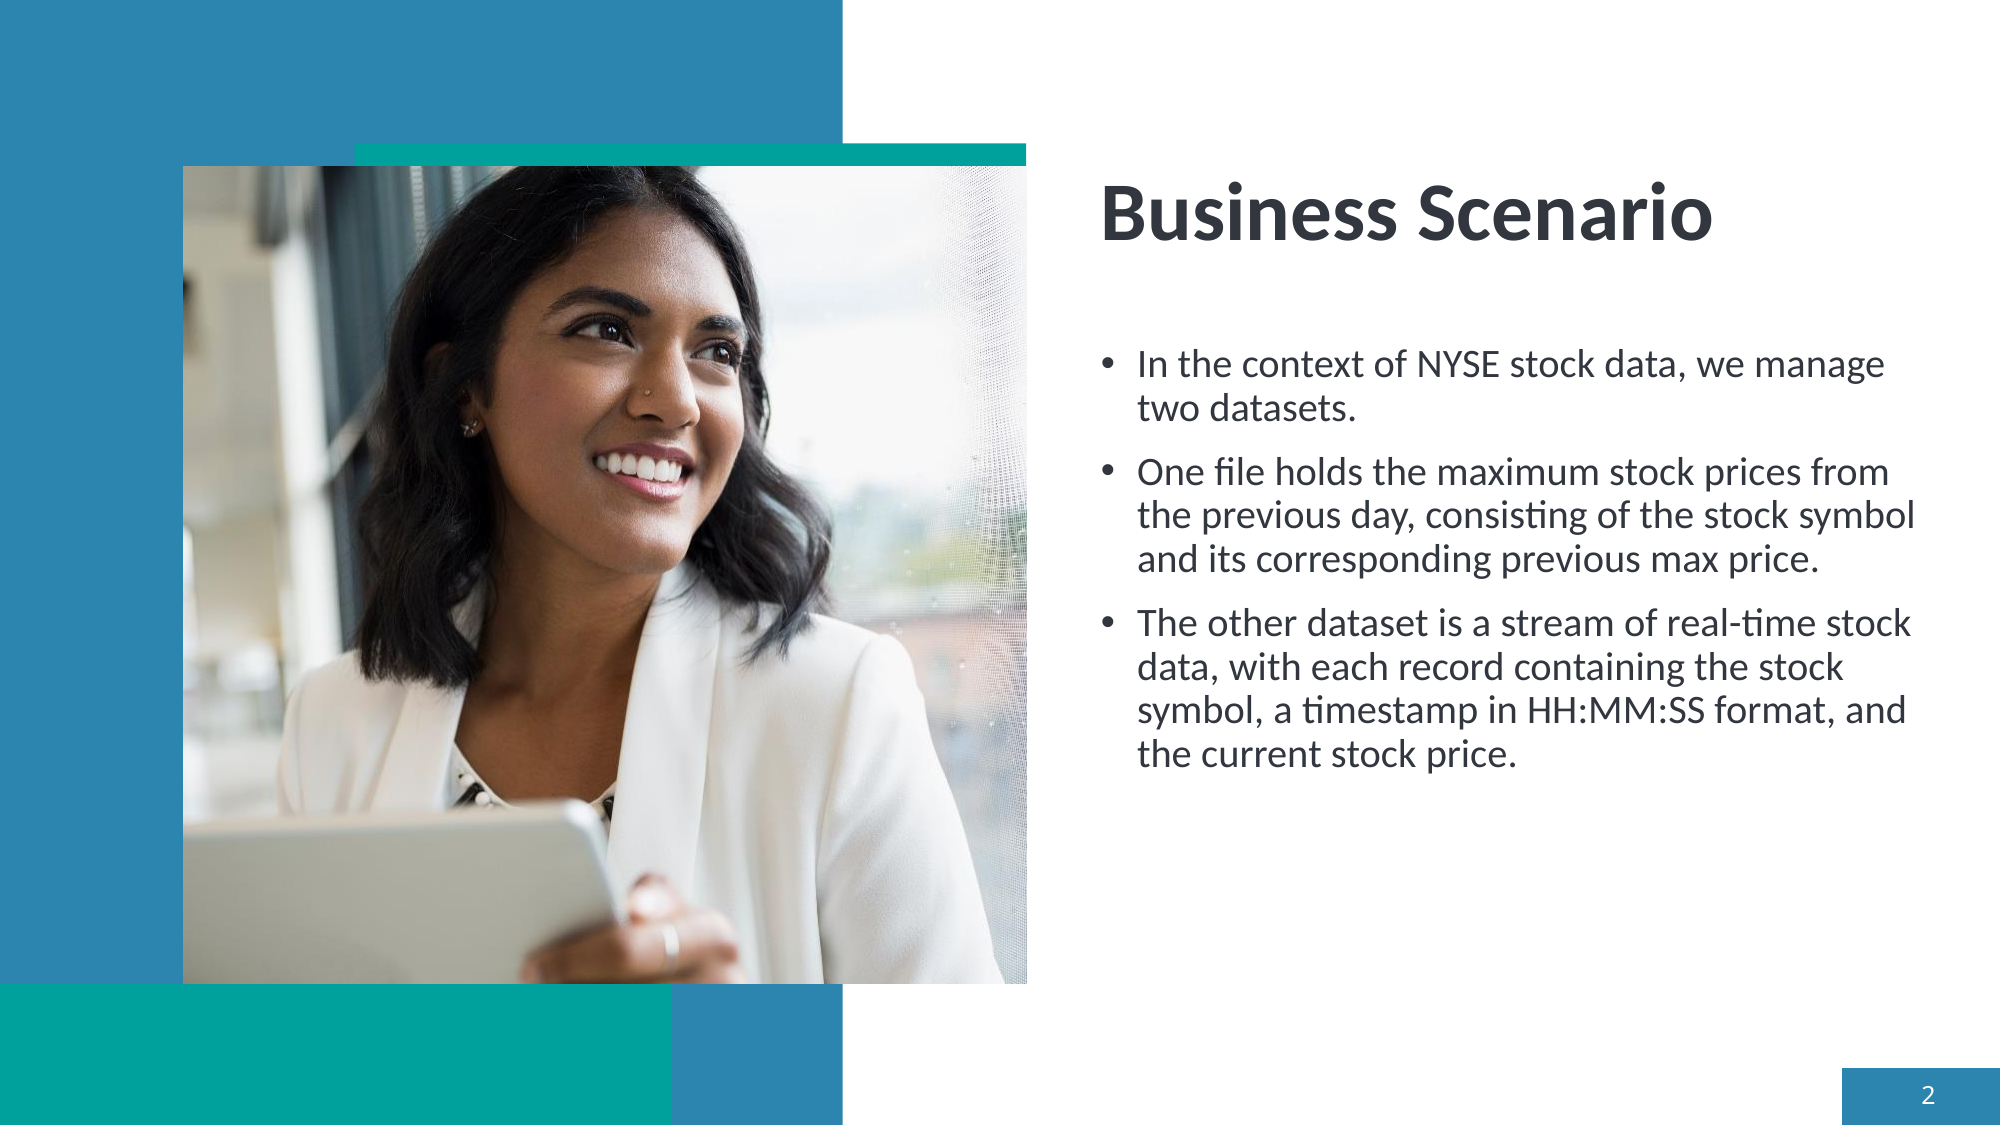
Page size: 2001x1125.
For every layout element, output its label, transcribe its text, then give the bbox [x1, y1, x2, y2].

title Business Scenario [1085, 11, 1951, 266]
picture [183, 166, 1027, 984]
list In the context of NYSE stock data, we manage two datasets. One file holds the maximum stock prices from the previous day, consisting of the stock symbol and its corresponding previous max price. The other dataset is a stream of real-time stock data, with each record containing the stock symbol, a timestamp in HH:MM:SS format, and the current stock price. [1085, 335, 1951, 815]
slide_number 2 [1889, 1079, 1951, 1114]
